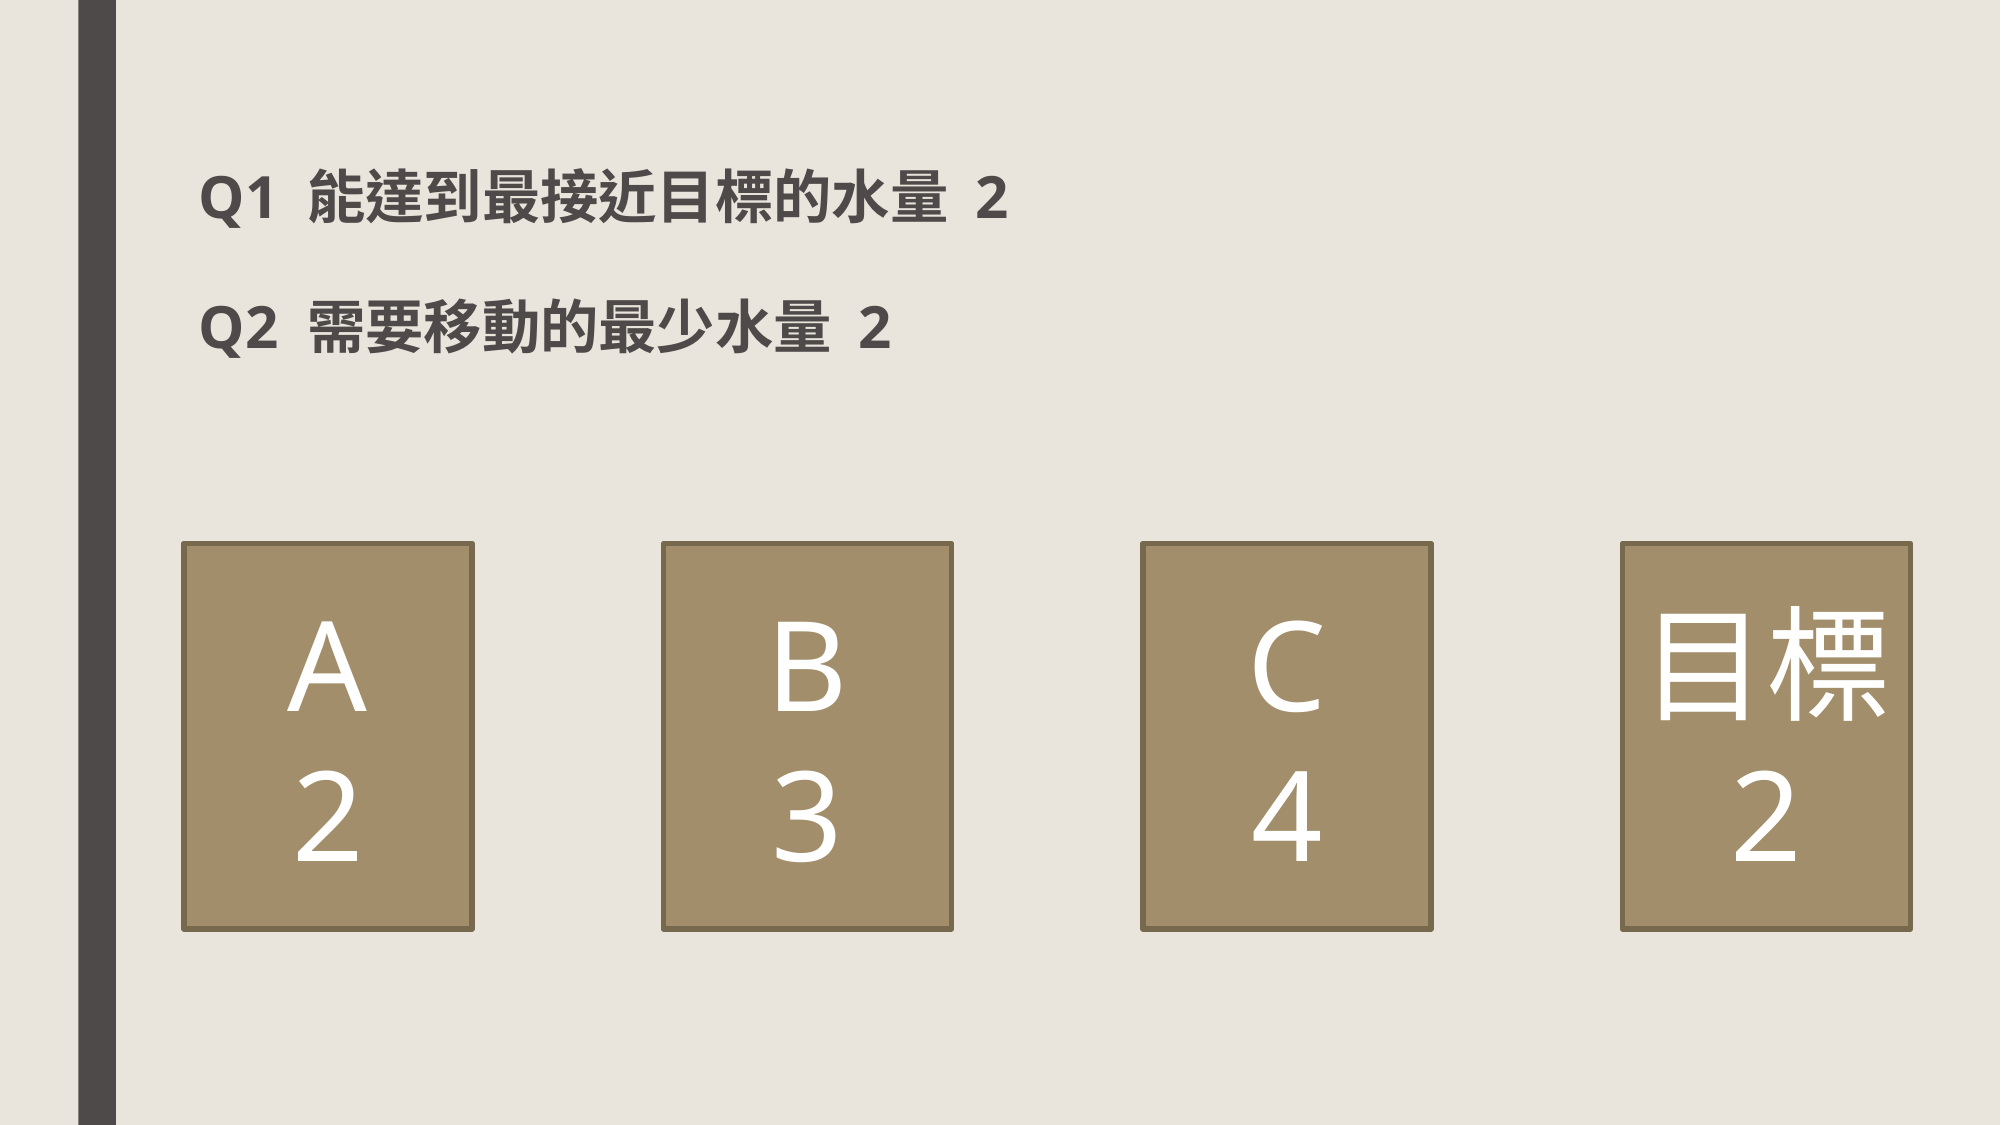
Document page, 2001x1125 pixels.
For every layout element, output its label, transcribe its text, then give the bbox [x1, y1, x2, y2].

text_box C 4 [1140, 541, 1434, 932]
text_box B 3 [661, 541, 954, 932]
text_box 目標 2 [1620, 541, 1913, 932]
text_box A 2 [181, 541, 475, 932]
text_box Q1 能達到最接近目標的水量 2 Q2 需要移動的最少水量 2 [184, 118, 1184, 368]
